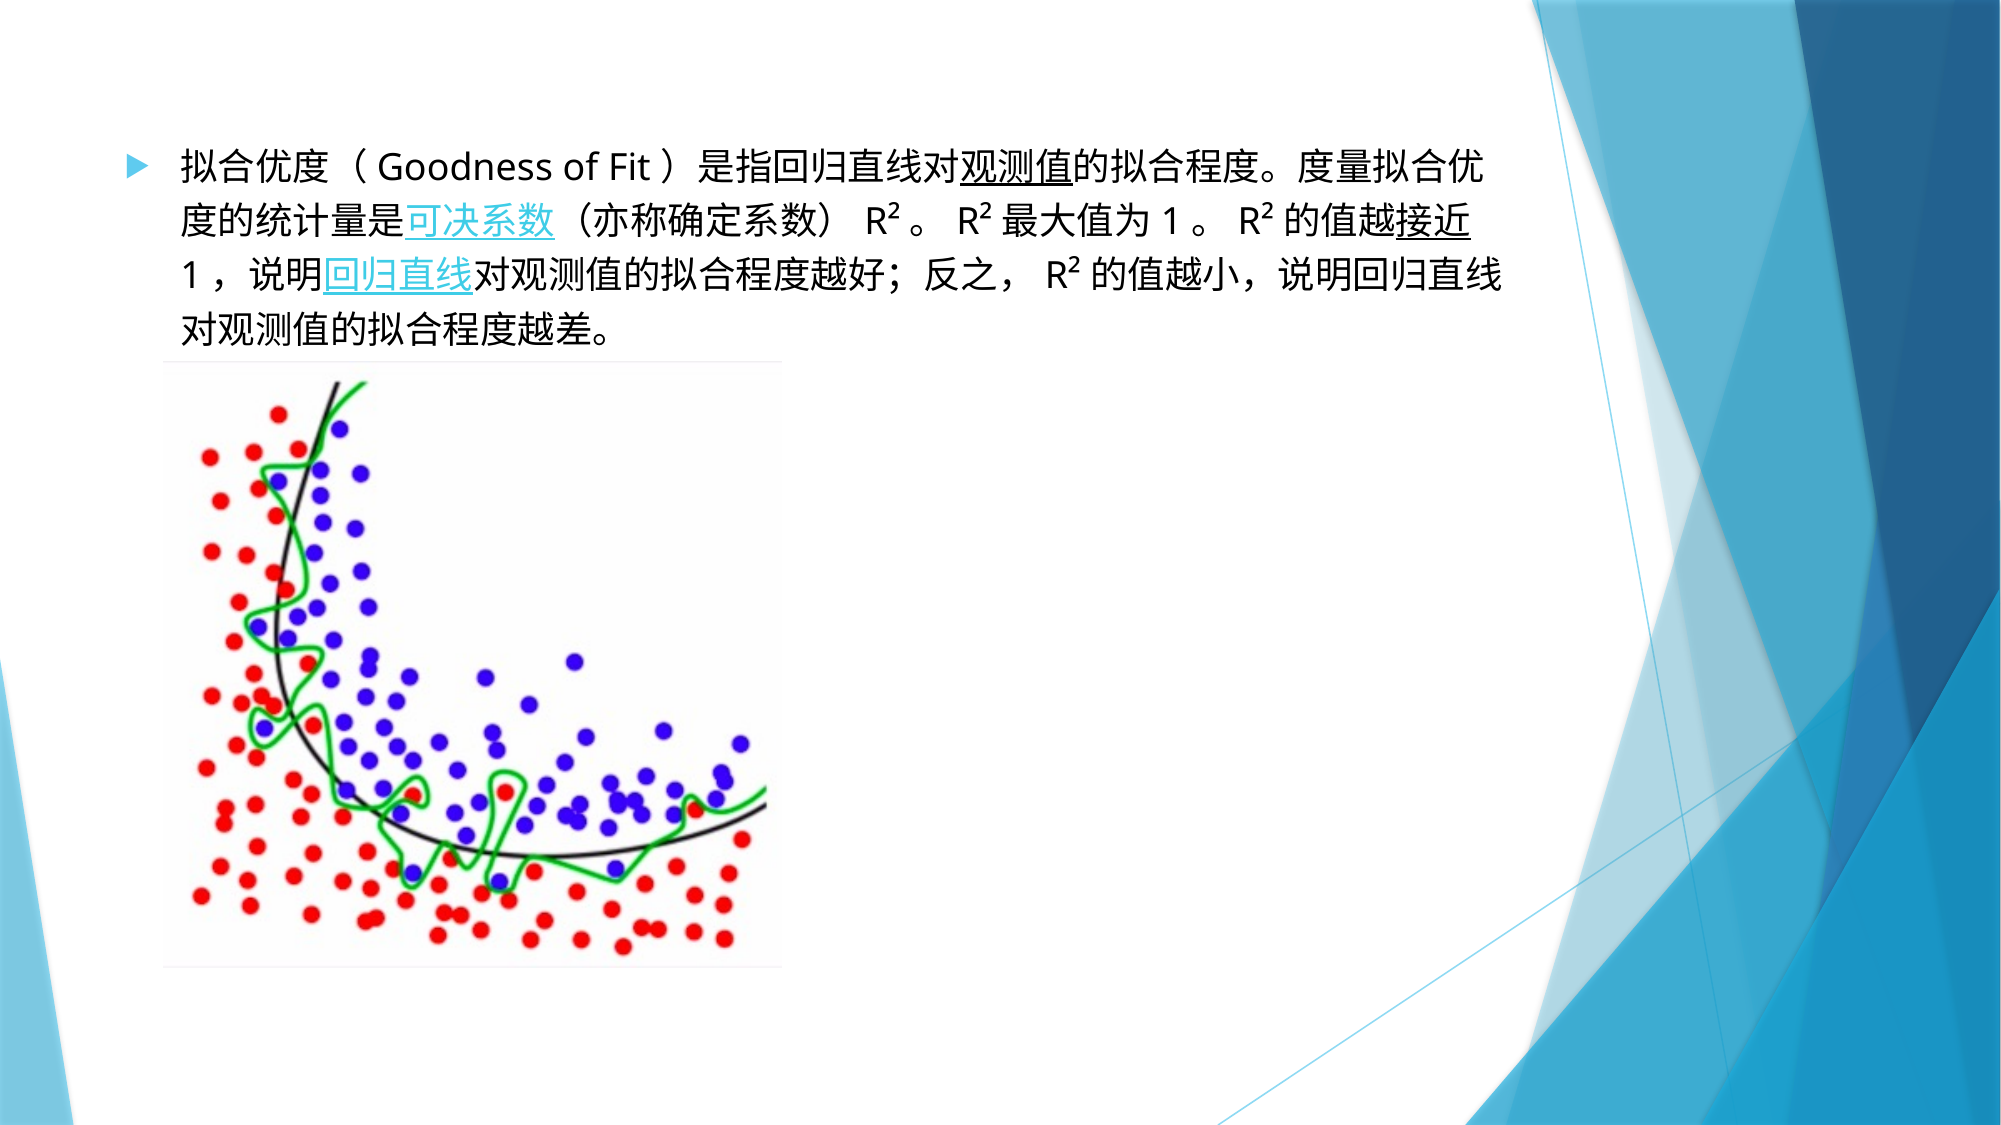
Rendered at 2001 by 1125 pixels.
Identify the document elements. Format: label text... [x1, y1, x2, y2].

list 拟合优度（Goodness of Fit）是指回归直线对观测值的拟合程度。度量拟合优度的统计量是可决系数（亦称确定系数）R²。R²最大值为1。R²的值越接近1，说明回归直线对观测值的拟合程度越好；反之，R²的值越小，说明回归直线对观测值的拟合程度越差。 [109, 135, 1520, 772]
picture [162, 360, 783, 969]
